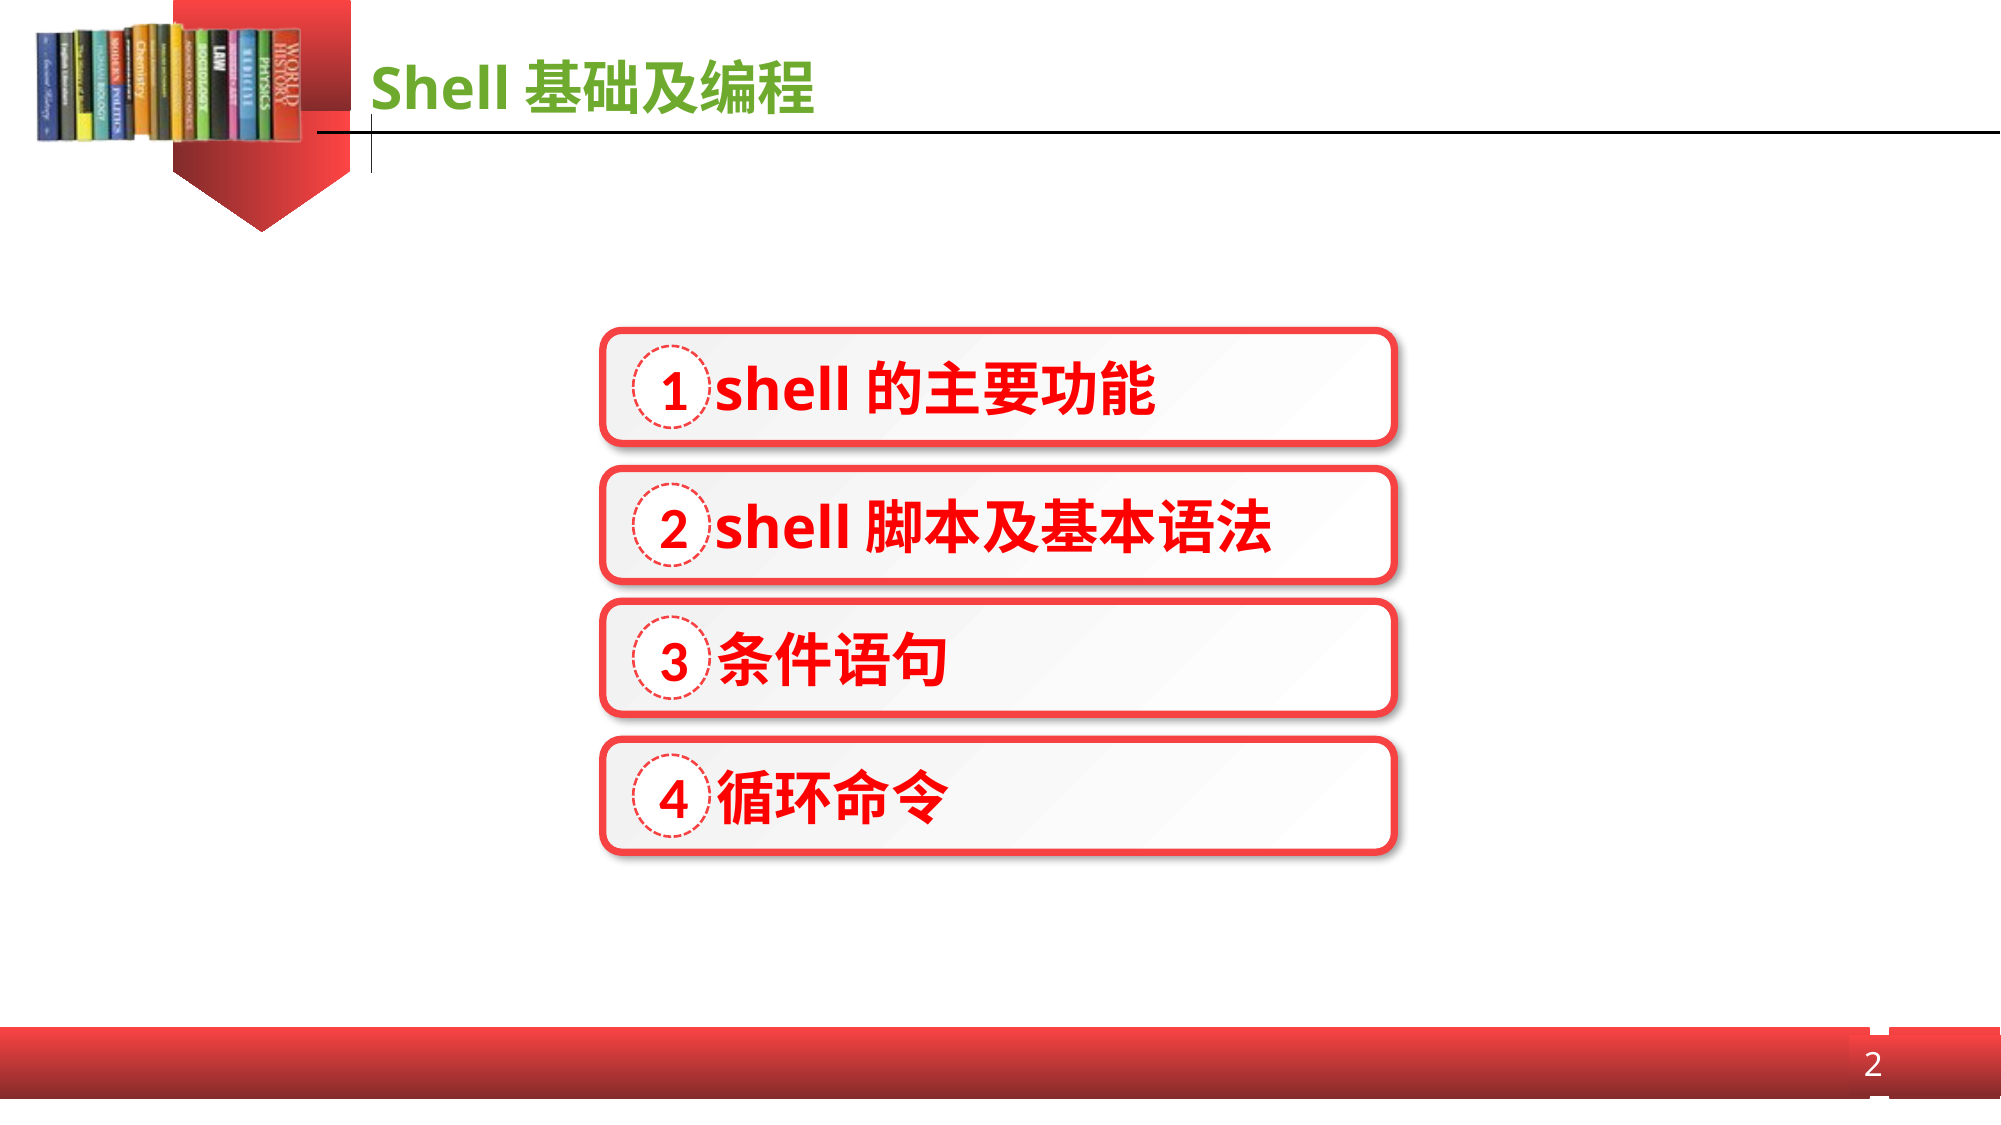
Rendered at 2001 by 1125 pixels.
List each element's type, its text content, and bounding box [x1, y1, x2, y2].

picture [23, 0, 318, 173]
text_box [602, 601, 1395, 715]
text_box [602, 468, 1395, 582]
text_box Shell基础及编程 [355, 43, 1033, 129]
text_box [602, 739, 1395, 853]
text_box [602, 330, 1395, 444]
